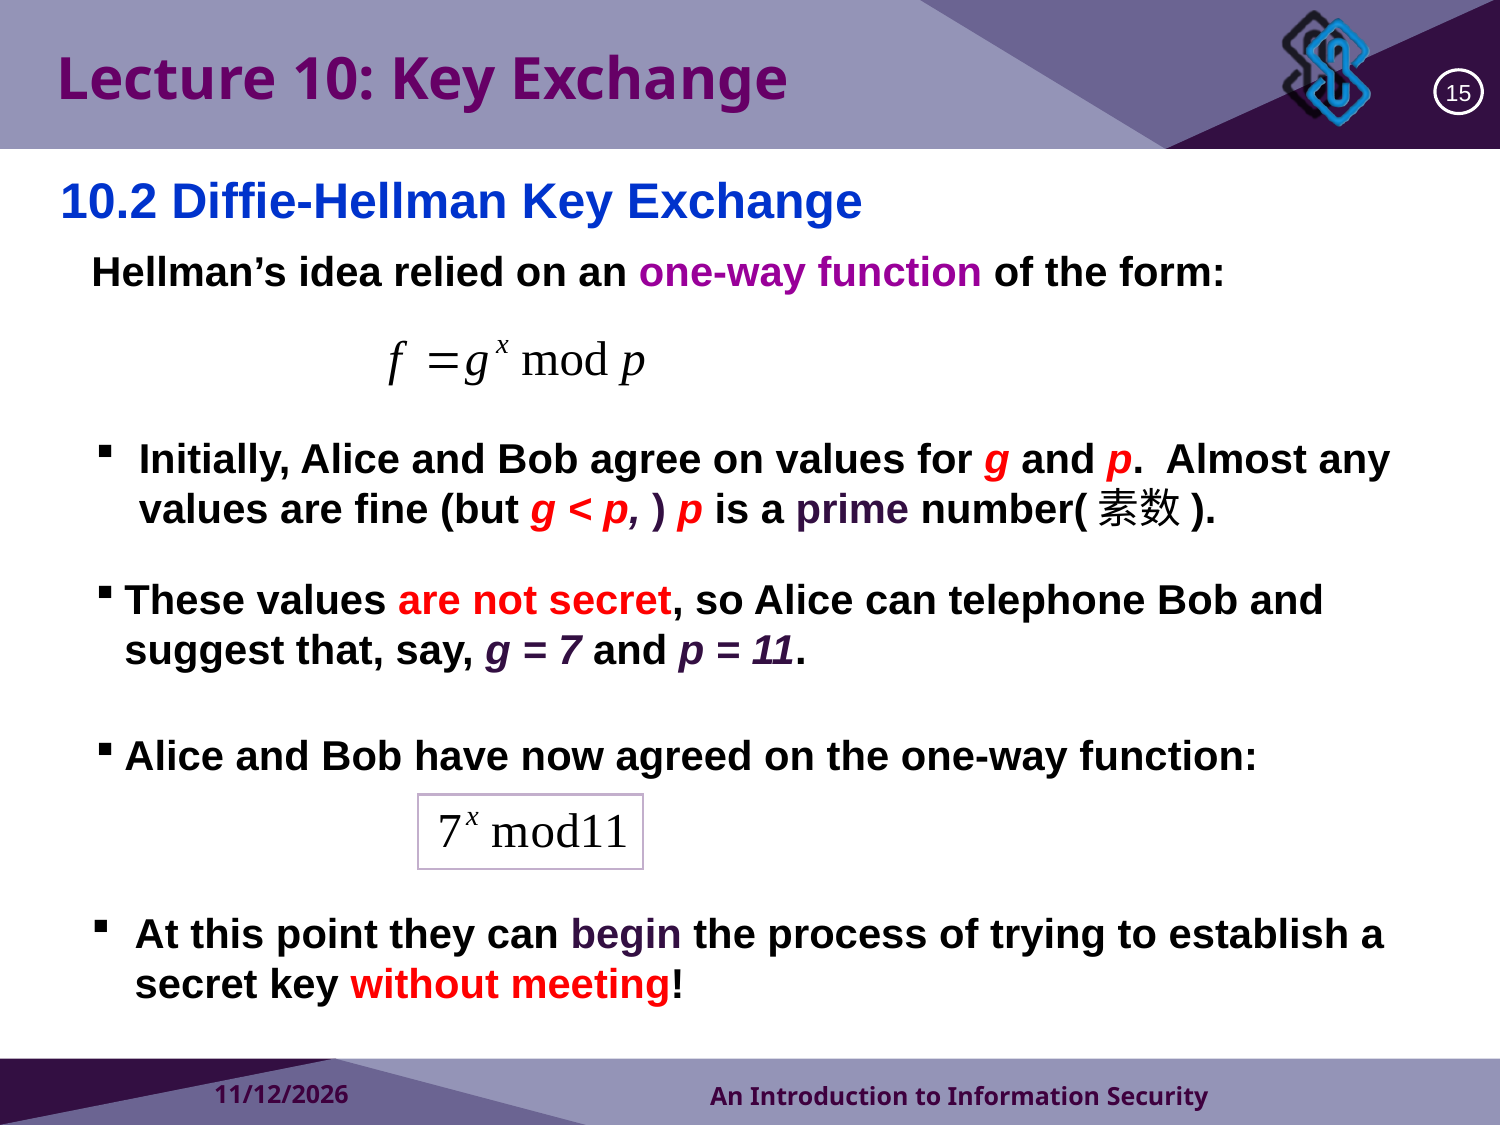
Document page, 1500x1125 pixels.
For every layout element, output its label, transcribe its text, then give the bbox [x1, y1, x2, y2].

title Lecture 10: Key Exchange [41, 31, 999, 121]
text_box These values are not secret, so Alice can telephone Bob and suggest that, say, g = 7 and p = 11. [80, 565, 1439, 681]
text_box Alice and Bob have now agreed on the one-way function: [80, 721, 1439, 787]
text_box 10.2 Diffie-Hellman Key Exchange [45, 160, 879, 236]
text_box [418, 794, 644, 870]
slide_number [199, 1073, 550, 1118]
footer An Introduction to Information Security [695, 1073, 1412, 1118]
slide_number 15 [1433, 68, 1484, 116]
text_box Hellman’s idea relied on an one-way function of the form: [76, 236, 1435, 302]
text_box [371, 322, 658, 402]
picture [1268, 10, 1387, 129]
text_box At this point they can begin the process of trying to establish a secret key without meeting! [76, 899, 1435, 1015]
text_box Initially, Alice and Bob agree on values for g and p. Almost any values are fine (but g < p, ) p is a prime number(素数). [80, 424, 1439, 540]
